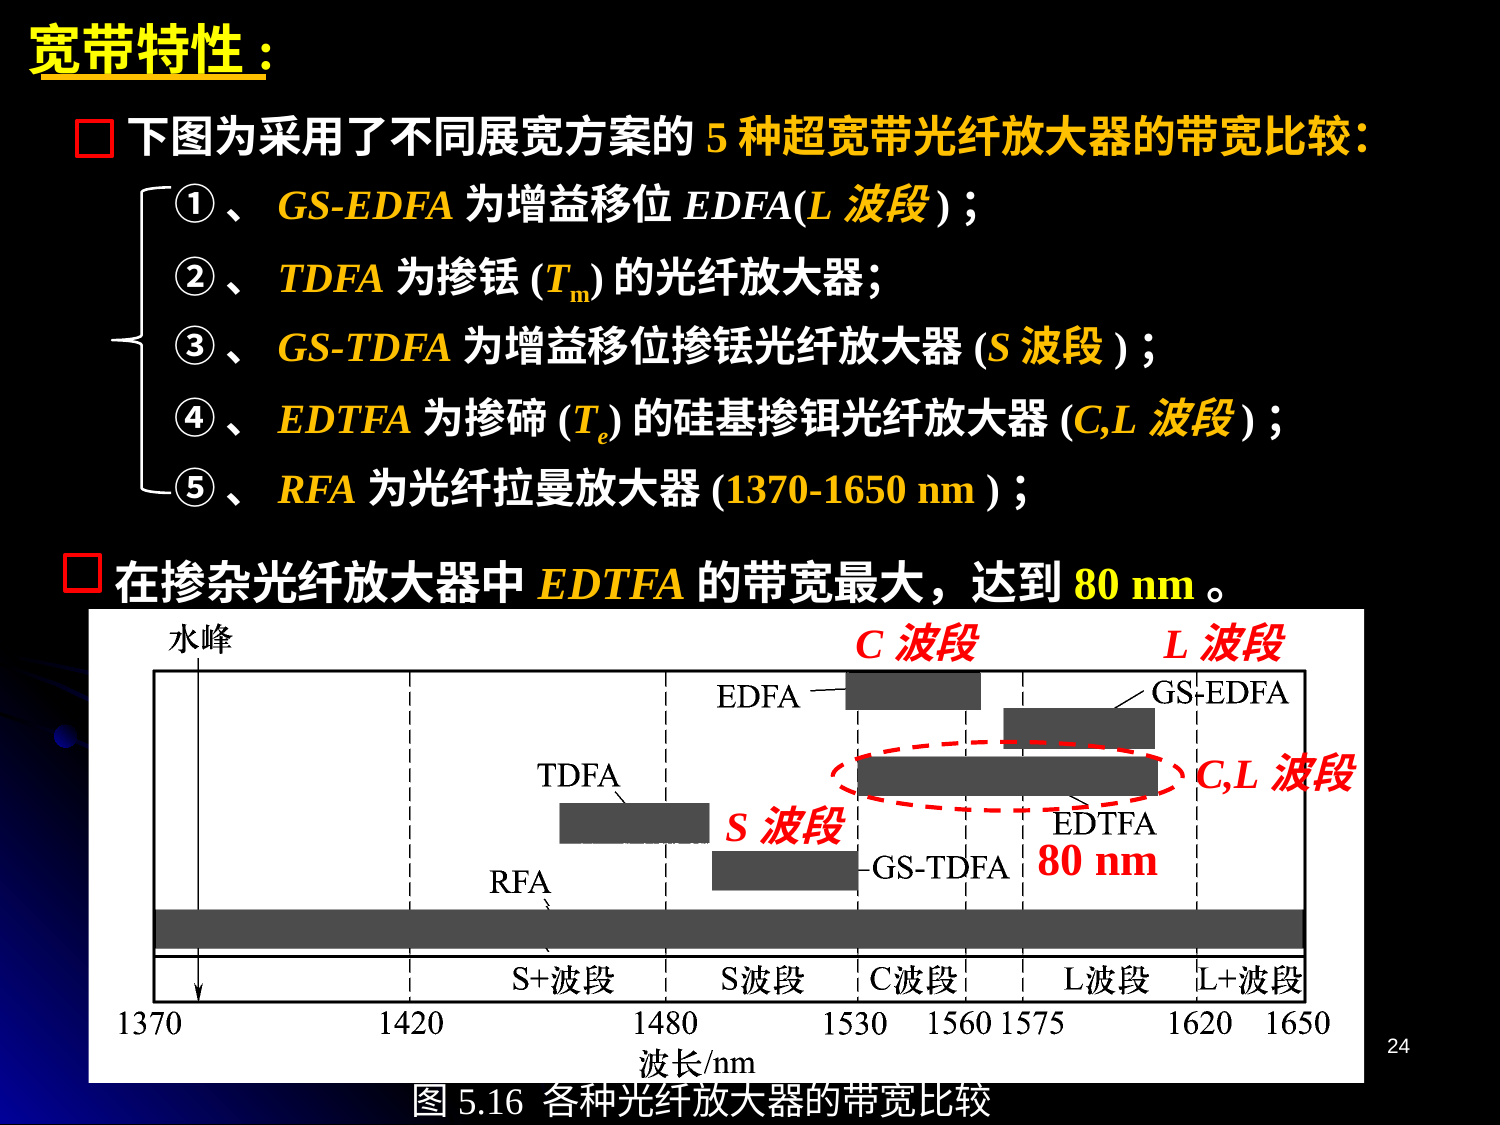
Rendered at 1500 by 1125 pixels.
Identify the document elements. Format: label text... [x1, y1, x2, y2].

text_box ③、GS-TDFA为增益移位掺铥光纤放大器(S波段)； [159, 302, 1435, 373]
text_box 下图为采用了不同展宽方案的5种超宽带光纤放大器的带宽比较： [112, 101, 1495, 170]
text_box ①、GS-EDFA为增益移位EDFA(L波段)； [159, 170, 1435, 231]
picture [88, 609, 1365, 1083]
slide_number 24 [1074, 1025, 1425, 1100]
text_box ②、TDFA为掺铥(Tm)的光纤放大器； [159, 231, 1435, 302]
text_box 图5.16 各种光纤放大器的带宽比较 [396, 1091, 1016, 1125]
text_box [63, 553, 102, 593]
text_box [111, 186, 172, 494]
text_box 在掺杂光纤放大器中EDTFA的带宽最大，达到80 nm。 [100, 530, 1434, 617]
text_box ⑤、RFA为光纤拉曼放大器(1370-1650 nm )； [159, 457, 1435, 520]
text_box ④、EDTFA为掺碲(Te)的硅基掺铒光纤放大器(C,L波段)； [159, 373, 1435, 457]
text_box [75, 119, 114, 158]
text_box 宽带特性: [12, 7, 291, 88]
